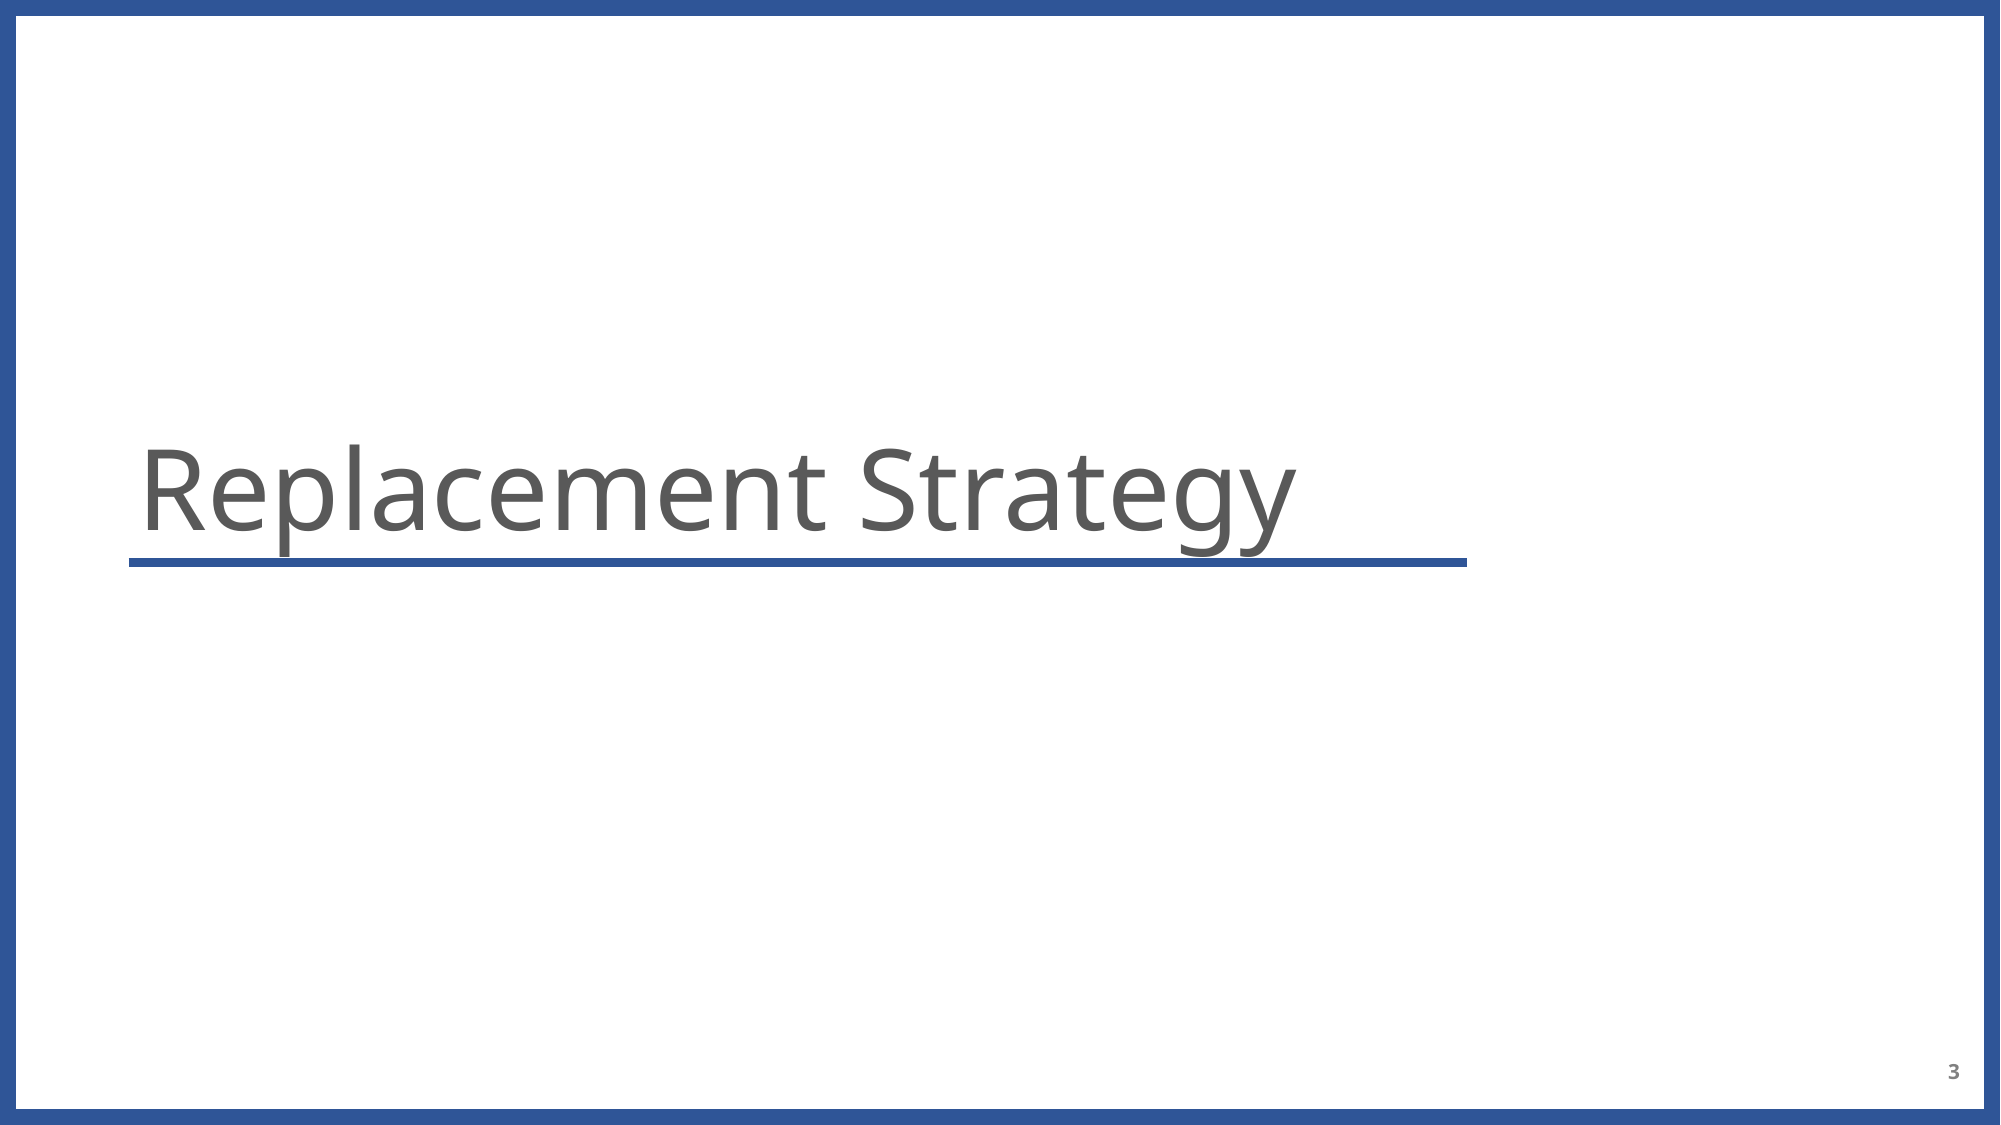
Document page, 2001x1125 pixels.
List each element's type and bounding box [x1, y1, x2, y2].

text_box [0, 0, 2000, 1125]
